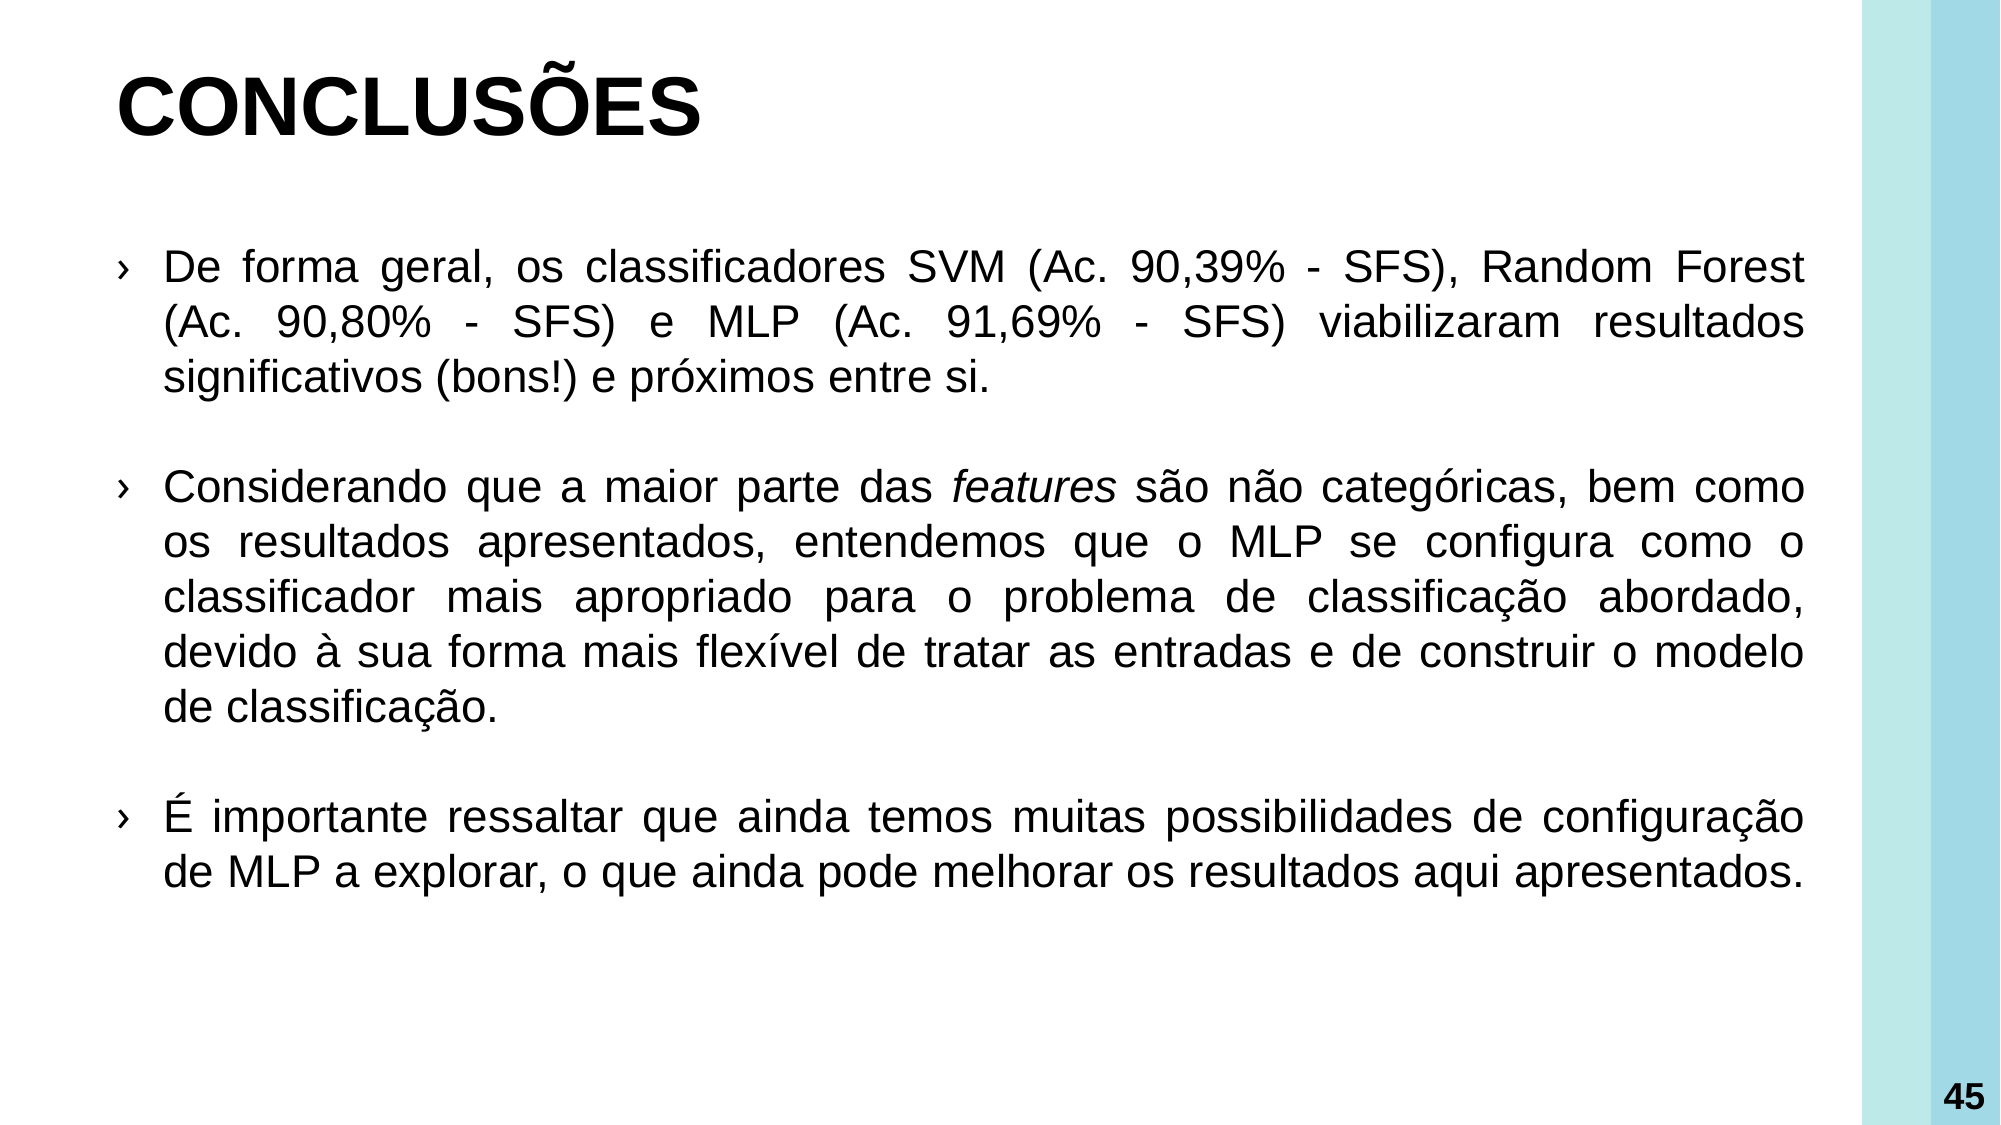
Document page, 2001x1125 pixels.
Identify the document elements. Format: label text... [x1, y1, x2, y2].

text_box CONCLUSÕES [101, 55, 2000, 175]
text_box De forma geral, os classificadores SVM (Ac. 90,39% - SFS), Random Forest (Ac. 90,80% - SFS) e MLP (Ac. 91,69% - SFS) viabilizaram resultados significativos (bons!) e próximos entre si. Considerando que a maior parte das features são não categóricas, bem como os resultados apresentados, entendemos que o MLP se configura como o classificador mais apropriado para o problema de classificação abordado, devido à sua forma mais flexível de tratar as entradas e de construir o modelo de classificação. É importante ressaltar que ainda temos muitas possibilidades de configuração de MLP a explorar, o que ainda pode melhorar os resultados aqui apresentados. [101, 174, 1822, 1125]
